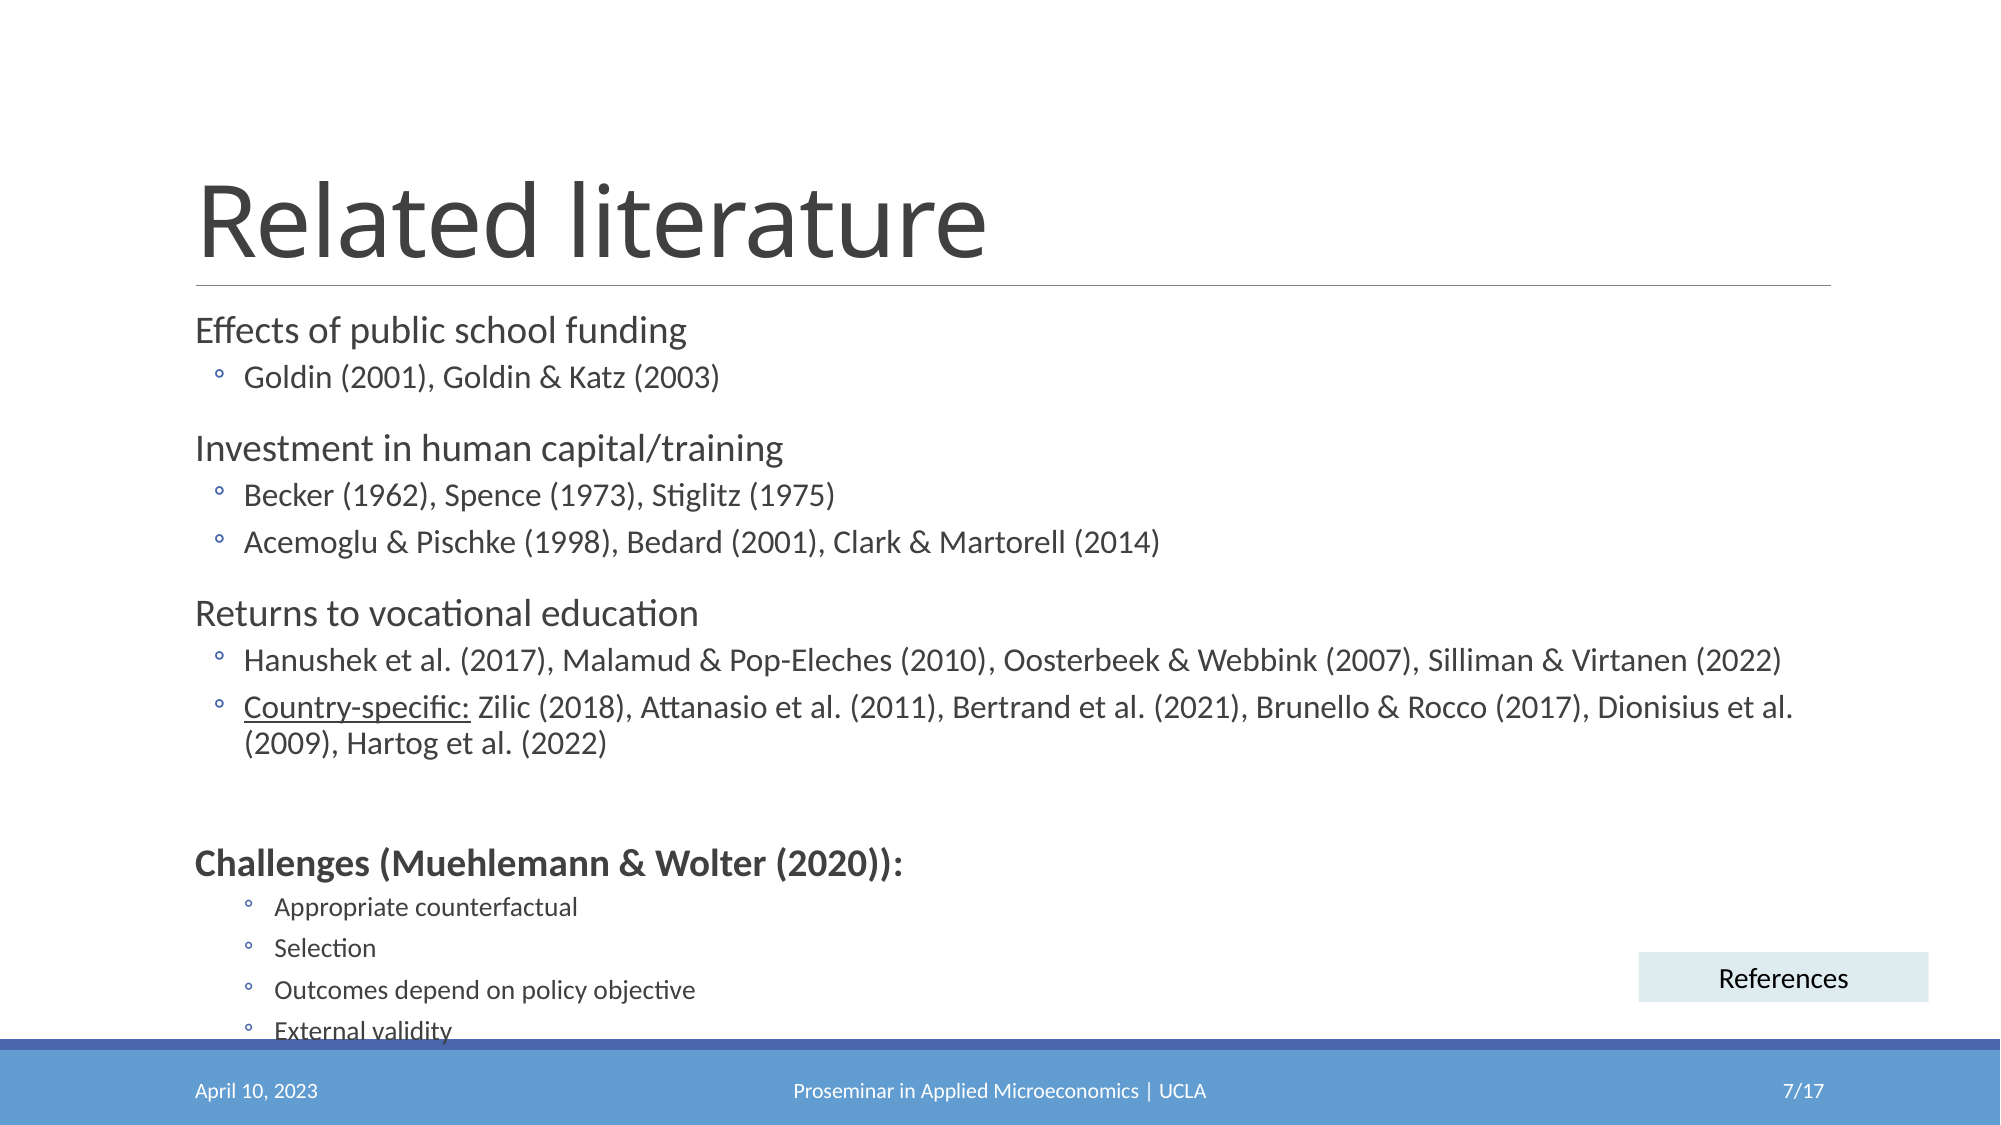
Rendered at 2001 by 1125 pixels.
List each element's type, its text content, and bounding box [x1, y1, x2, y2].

list Effects of public school funding Goldin (2001), Goldin & Katz (2003) Investment in human capital/training Becker (1962), Spence (1973), Stiglitz (1975) Acemoglu & Pischke (1998), Bedard (2001), Clark & Martorell (2014) Returns to vocational education Hanushek et al. (2017), Malamud & Pop-Eleches (2010), Oosterbeek & Webbink (2007), Silliman & Virtanen (2022) Country-specific: Zilic (2018), Attanasio et al. (2011), Bertrand et al. (2021), Brunello & Rocco (2017), Dionisius et al. (2009), Hartog et al. (2022) Challenges (Muehlemann & Wolter (2020)): Appropriate counterfactual Selection Outcomes depend on policy objective External validity [180, 302, 1830, 1060]
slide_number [180, 1059, 586, 1120]
footer Proseminar in Applied Microeconomics | UCLA [604, 1059, 1396, 1120]
slide_number 6/17 [1624, 1059, 1840, 1120]
title Related literature [180, 47, 1830, 285]
text_box References [1638, 952, 1929, 1002]
